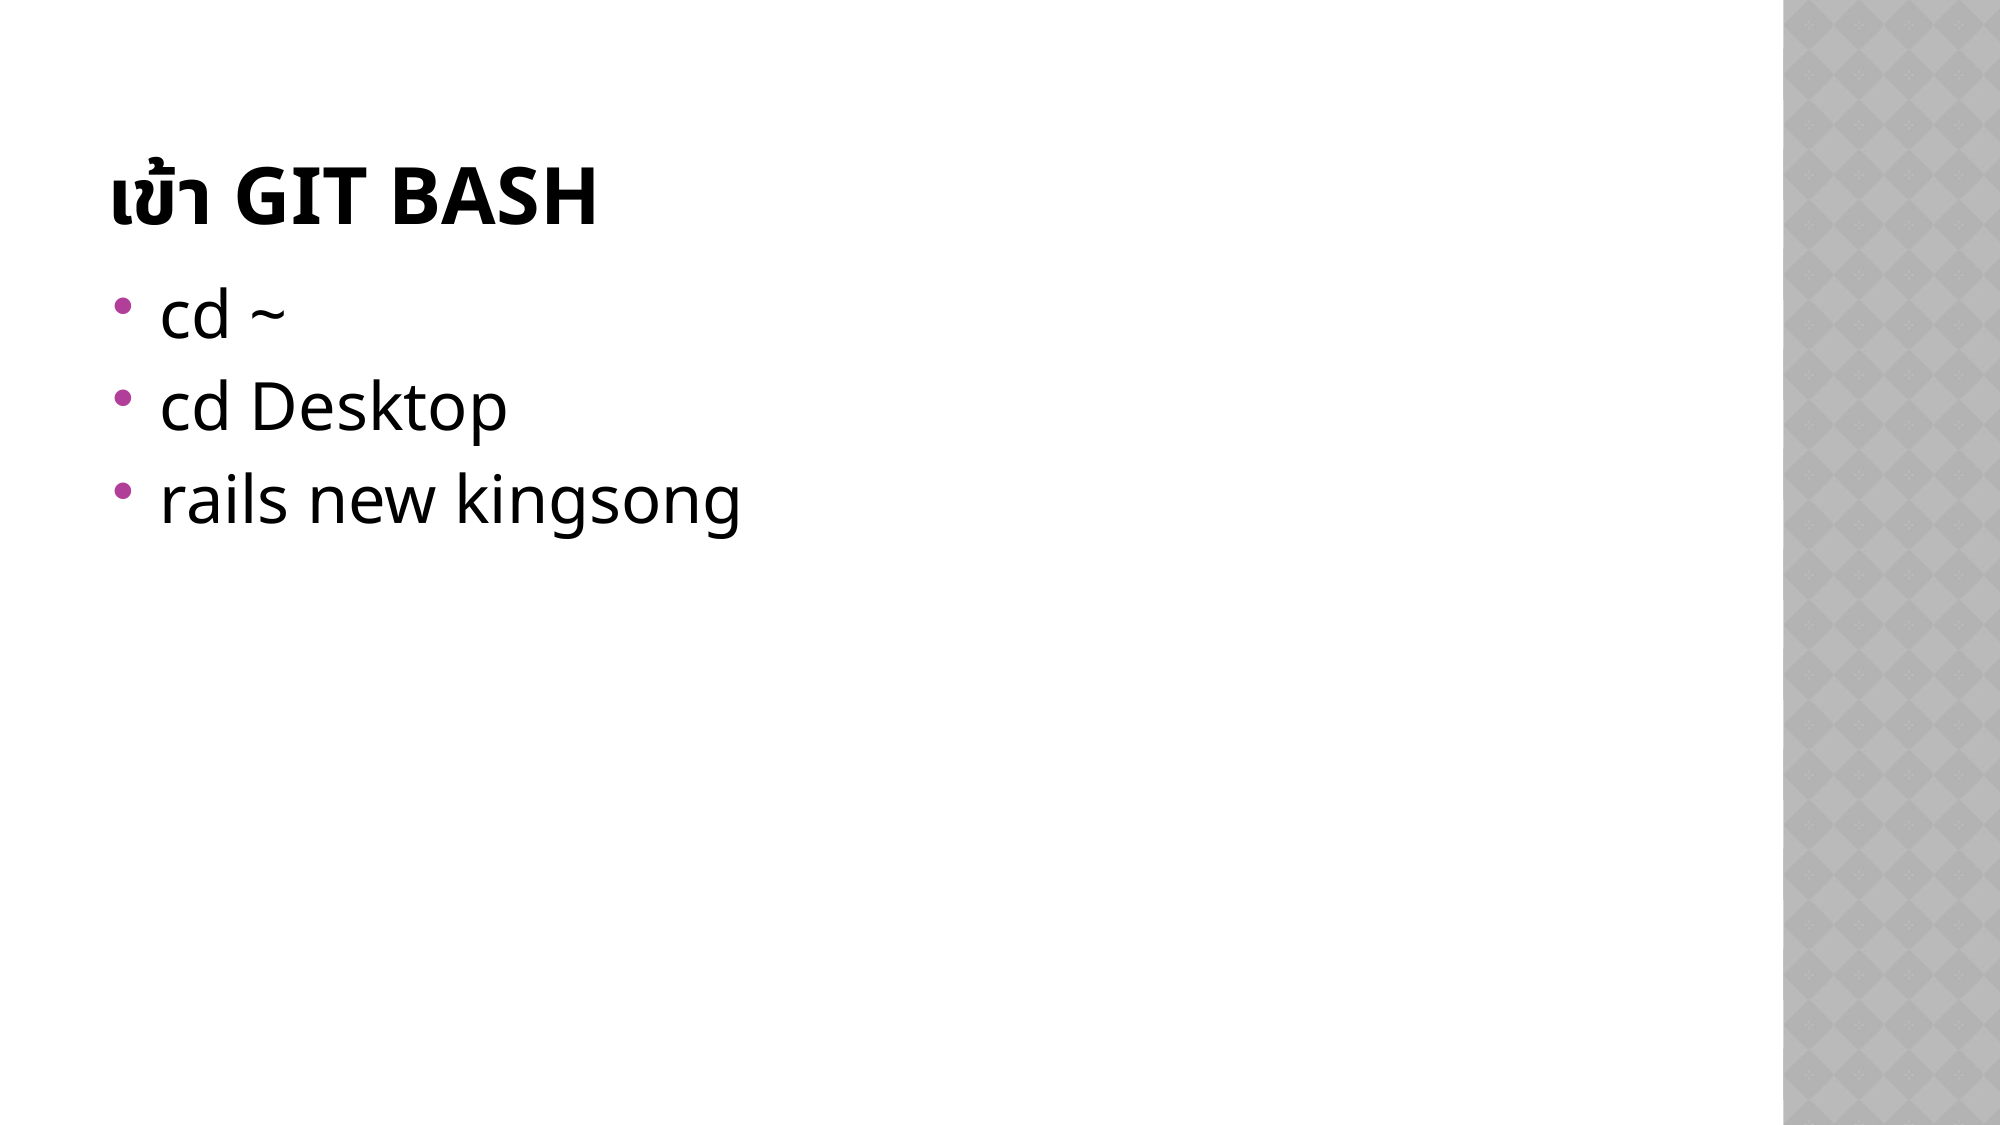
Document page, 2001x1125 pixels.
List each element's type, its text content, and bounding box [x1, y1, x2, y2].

list cd ~ cd Desktop rails new kingsong [99, 264, 1684, 1059]
title เข้า git bash [99, 52, 1684, 240]
